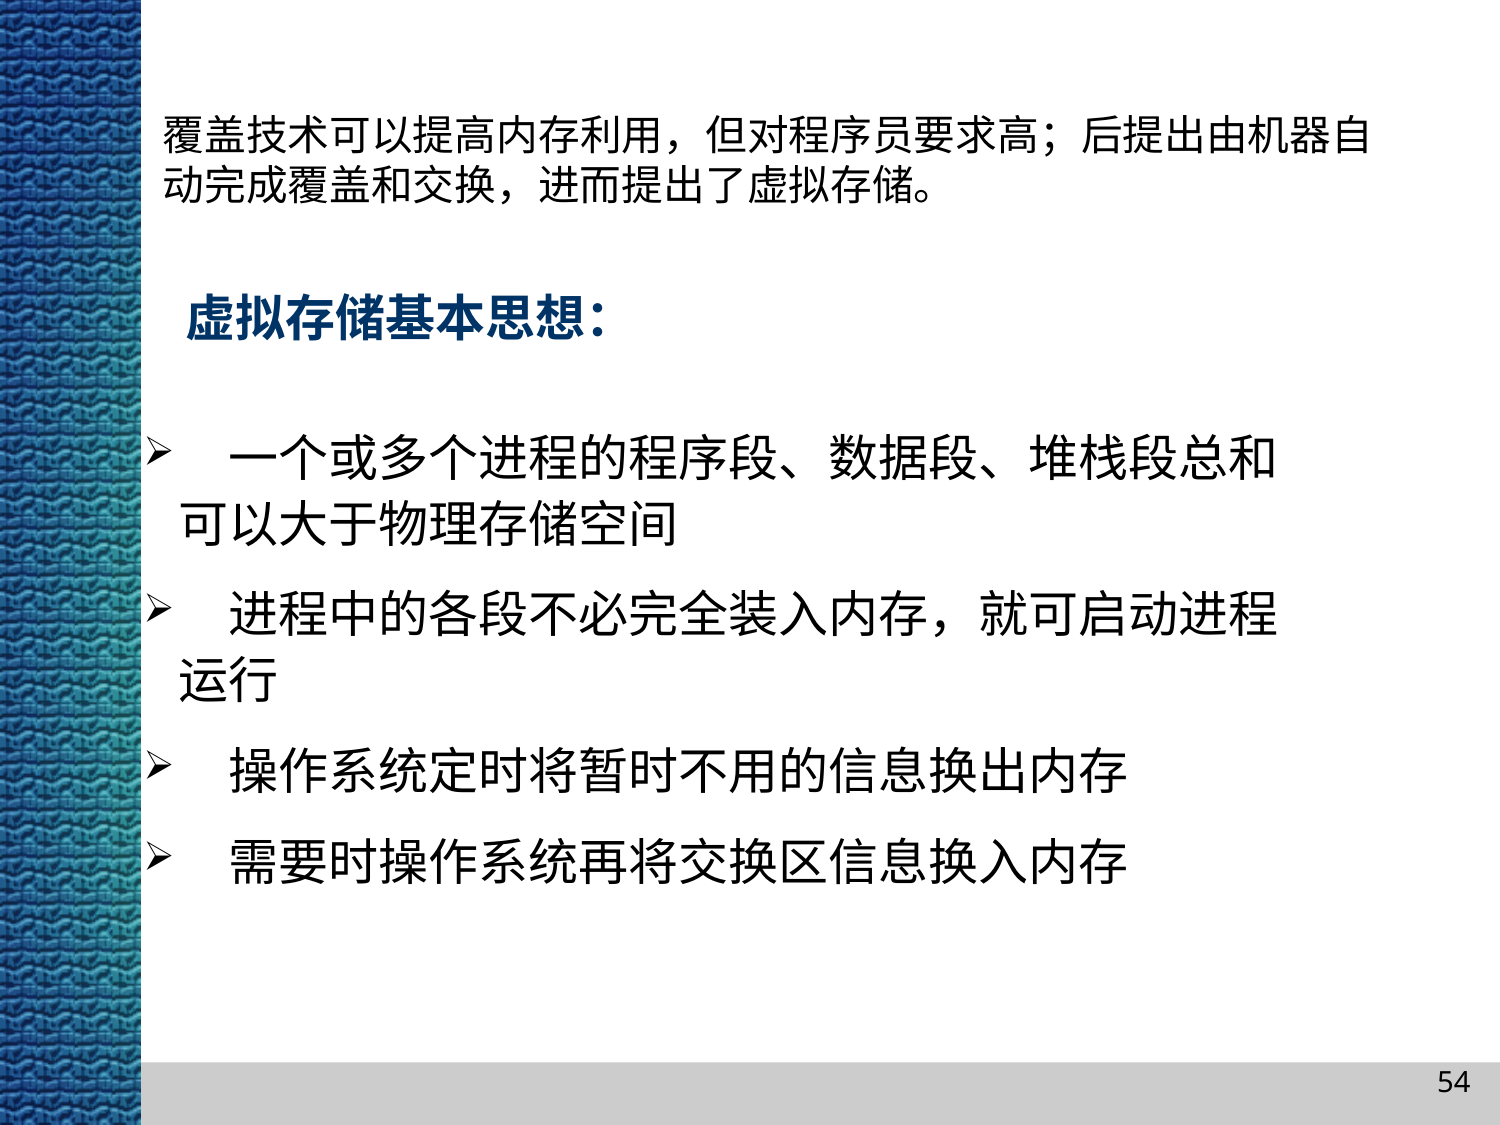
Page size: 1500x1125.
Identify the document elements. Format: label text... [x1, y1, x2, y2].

text_box 覆盖技术可以提高内存利用，但对程序员要求高；后提出由机器自动完成覆盖和交换，进而提出了虚拟存储。 [147, 101, 1397, 217]
text_box 54 [1334, 1056, 1486, 1123]
picture [0, 0, 141, 1125]
text_box 一个或多个进程的程序段、数据段、堆栈段总和可以大于物理存储空间 进程中的各段不必完全装入内存，就可启动进程运行 操作系统定时将暂时不用的信息换出内存 需要时操作系统再将交换区信息换入内存 [128, 412, 1339, 899]
text_box 虚拟存储基本思想： [171, 278, 927, 354]
